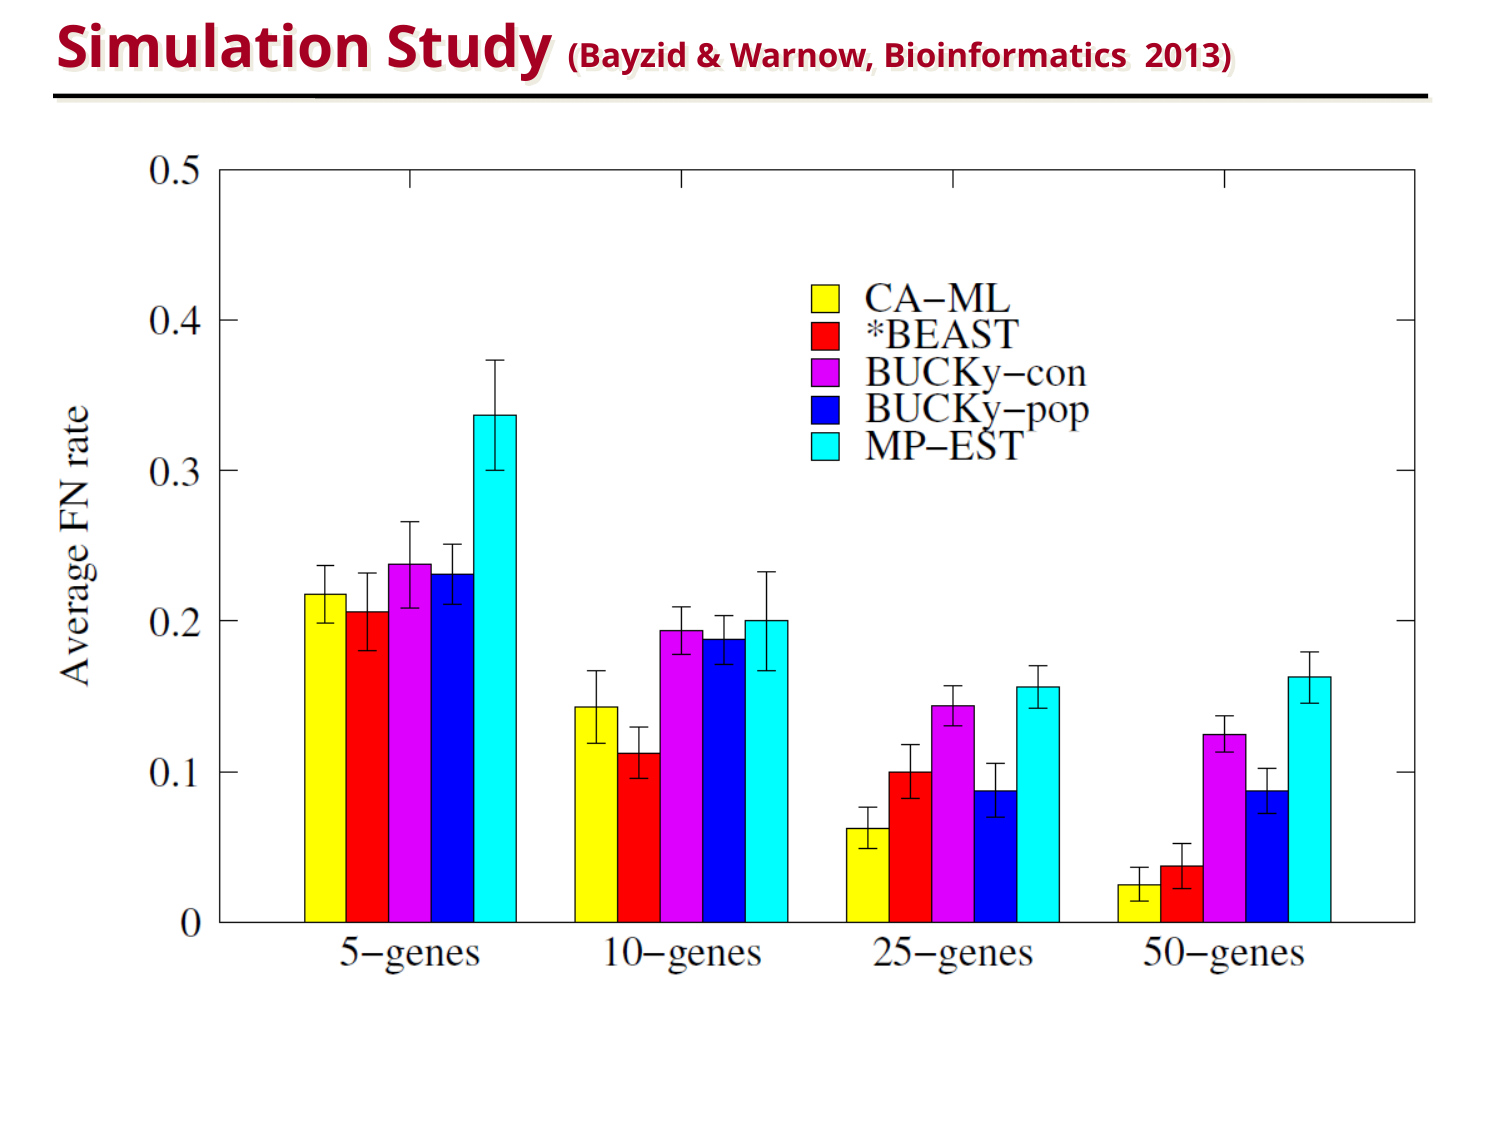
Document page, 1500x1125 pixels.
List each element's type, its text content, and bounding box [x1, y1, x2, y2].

text_box Simulation Study (Bayzid & Warnow, Bioinformatics 2013) [41, 1, 1394, 102]
picture [59, 148, 1418, 977]
